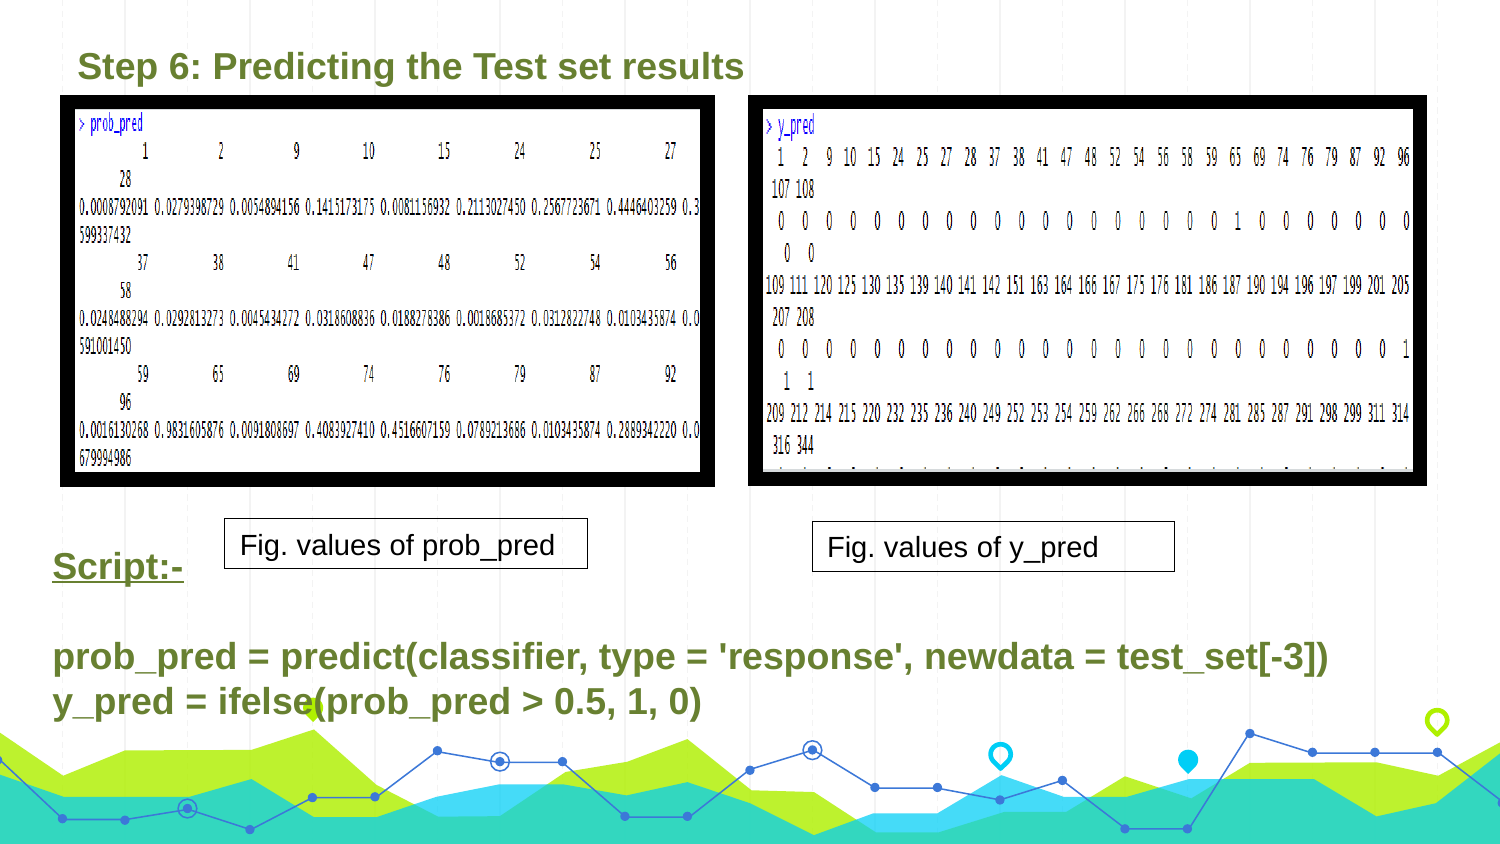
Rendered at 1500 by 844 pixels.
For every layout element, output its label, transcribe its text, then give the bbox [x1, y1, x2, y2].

text_box Step 6: Predicting the Test set results [62, 34, 1300, 95]
picture [74, 109, 701, 473]
text_box Fig. values of prob_pred [224, 518, 588, 569]
text_box Script:- prob_pred = predict(classifier, type = 'response', newdata = test_set[-3]) y_pred = ifelse(prob_pred > 0.5, 1, 0) [37, 534, 1500, 730]
picture [762, 109, 1413, 472]
text_box Fig. values of y_pred [812, 521, 1175, 572]
